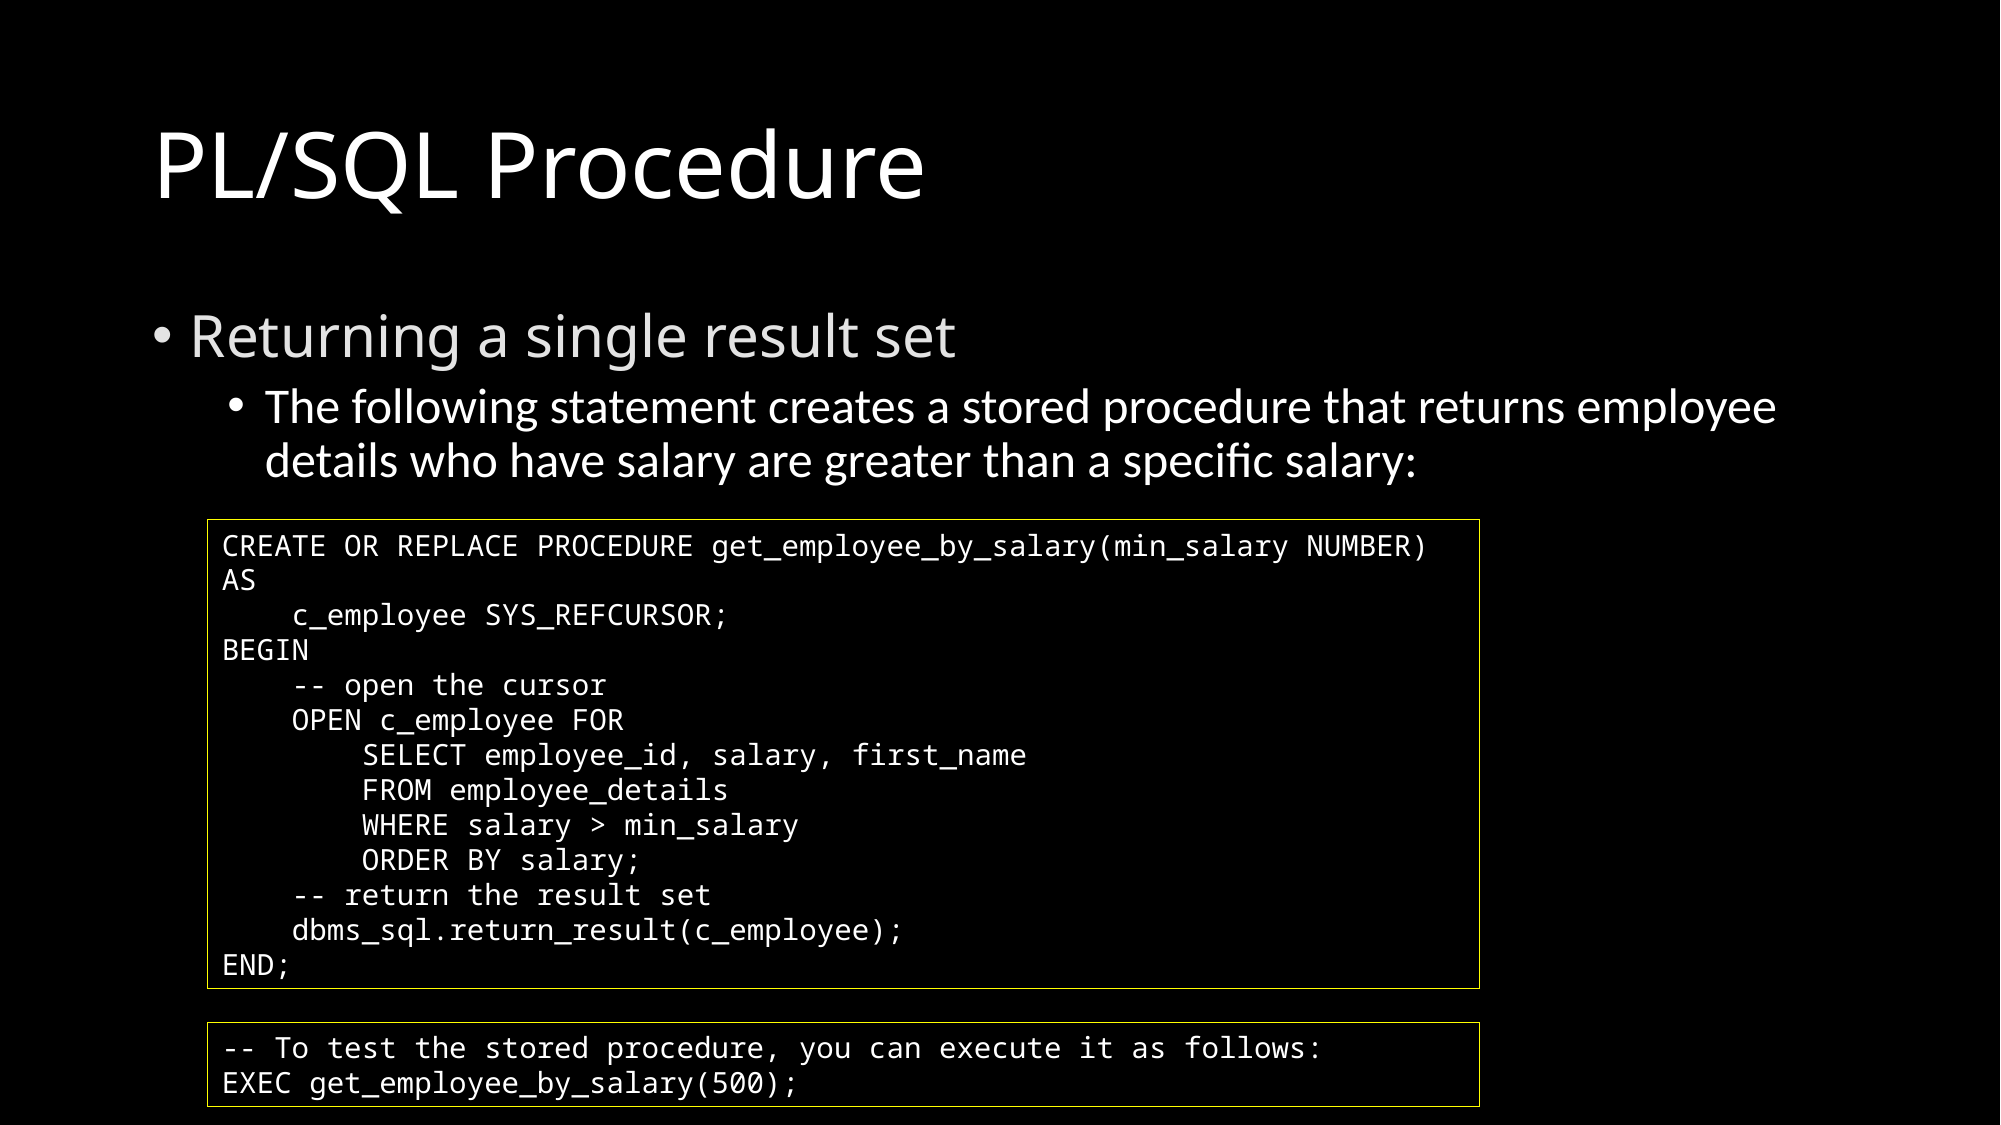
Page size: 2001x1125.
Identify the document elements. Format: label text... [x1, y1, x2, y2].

text_box -- To test the stored procedure, you can execute it as follows: EXEC get_employee_by_salary(500); [207, 1022, 1480, 1107]
title PL/SQL Procedure [137, 59, 1863, 278]
list Returning a single result set The following statement creates a stored procedure that returns employee details who have salary are greater than a specific salary: [137, 299, 1863, 1014]
text_box CREATE OR REPLACE PROCEDURE get_employee_by_salary(min_salary NUMBER) AS c_employee SYS_REFCURSOR; BEGIN -- open the cursor OPEN c_employee FOR SELECT employee_id, salary, first_name FROM employee_details WHERE salary > min_salary ORDER BY salary; -- return the result set dbms_sql.return_result(c_employee); END; [207, 519, 1480, 989]
